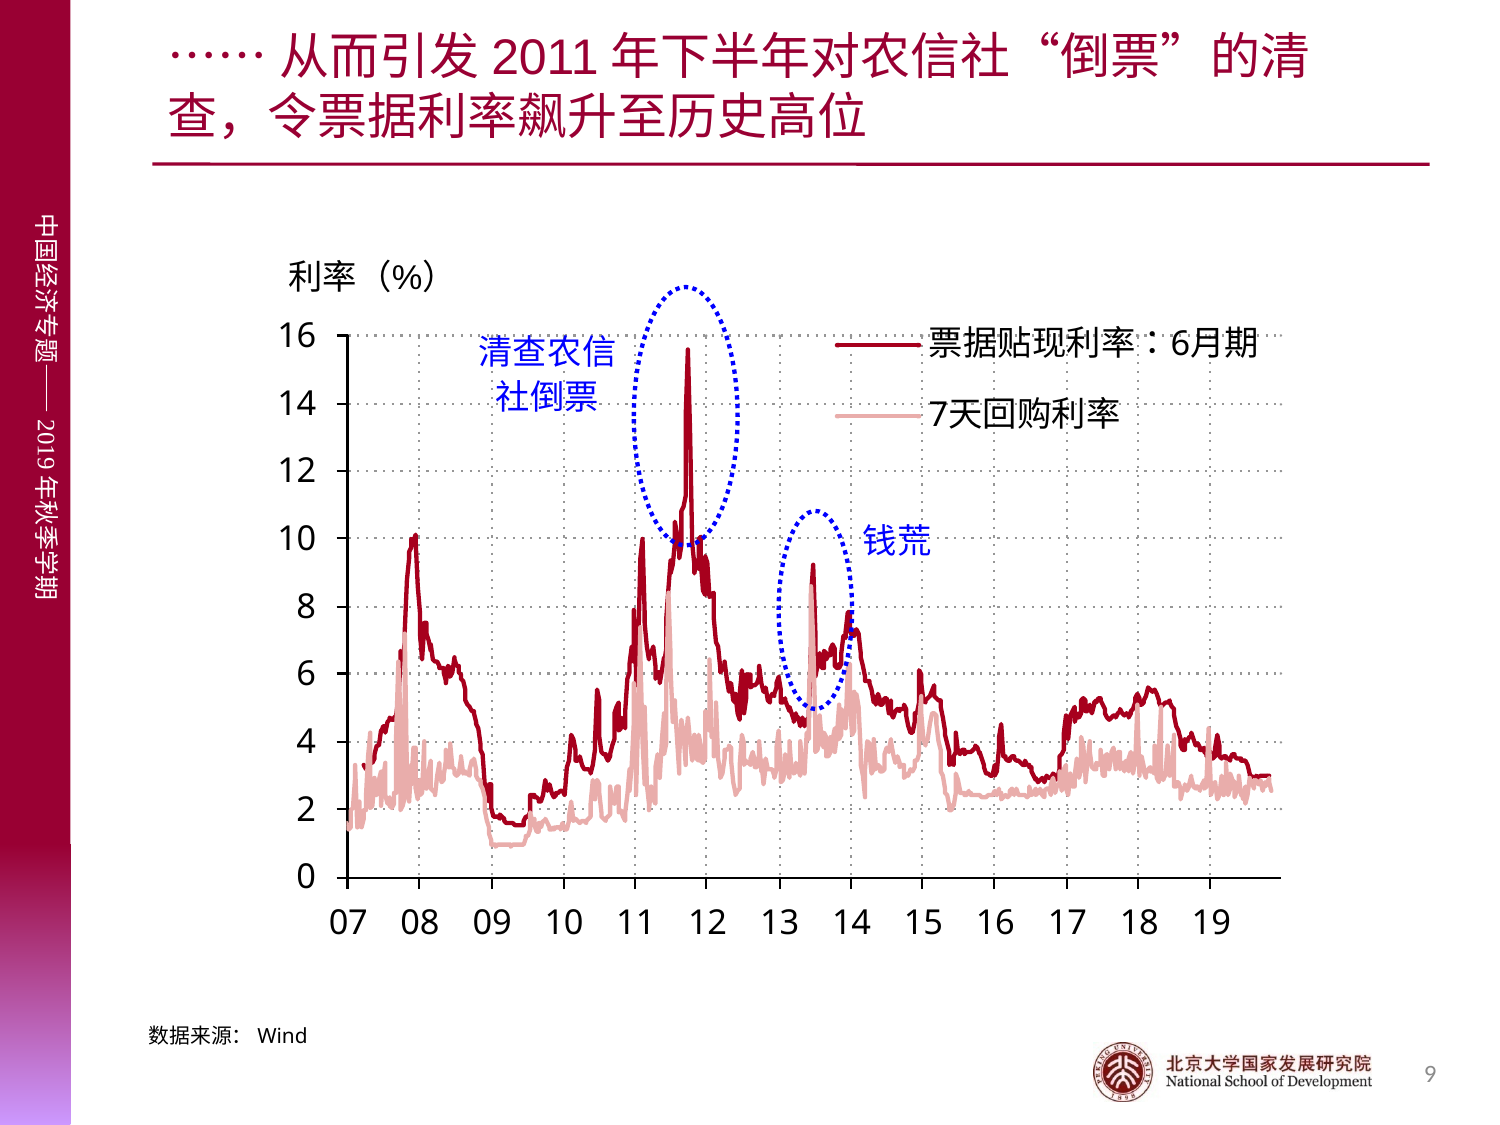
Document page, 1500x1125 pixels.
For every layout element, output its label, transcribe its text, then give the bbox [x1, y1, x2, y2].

title ……从而引发2011年下半年对农信社“倒票”的清查，令票据利率飙升至历史高位 [152, 0, 1426, 153]
picture [1093, 1042, 1101, 1102]
picture [270, 237, 1307, 946]
slide_number 9 [1101, 1042, 1452, 1103]
text_box 数据来源：Wind [148, 1023, 727, 1049]
